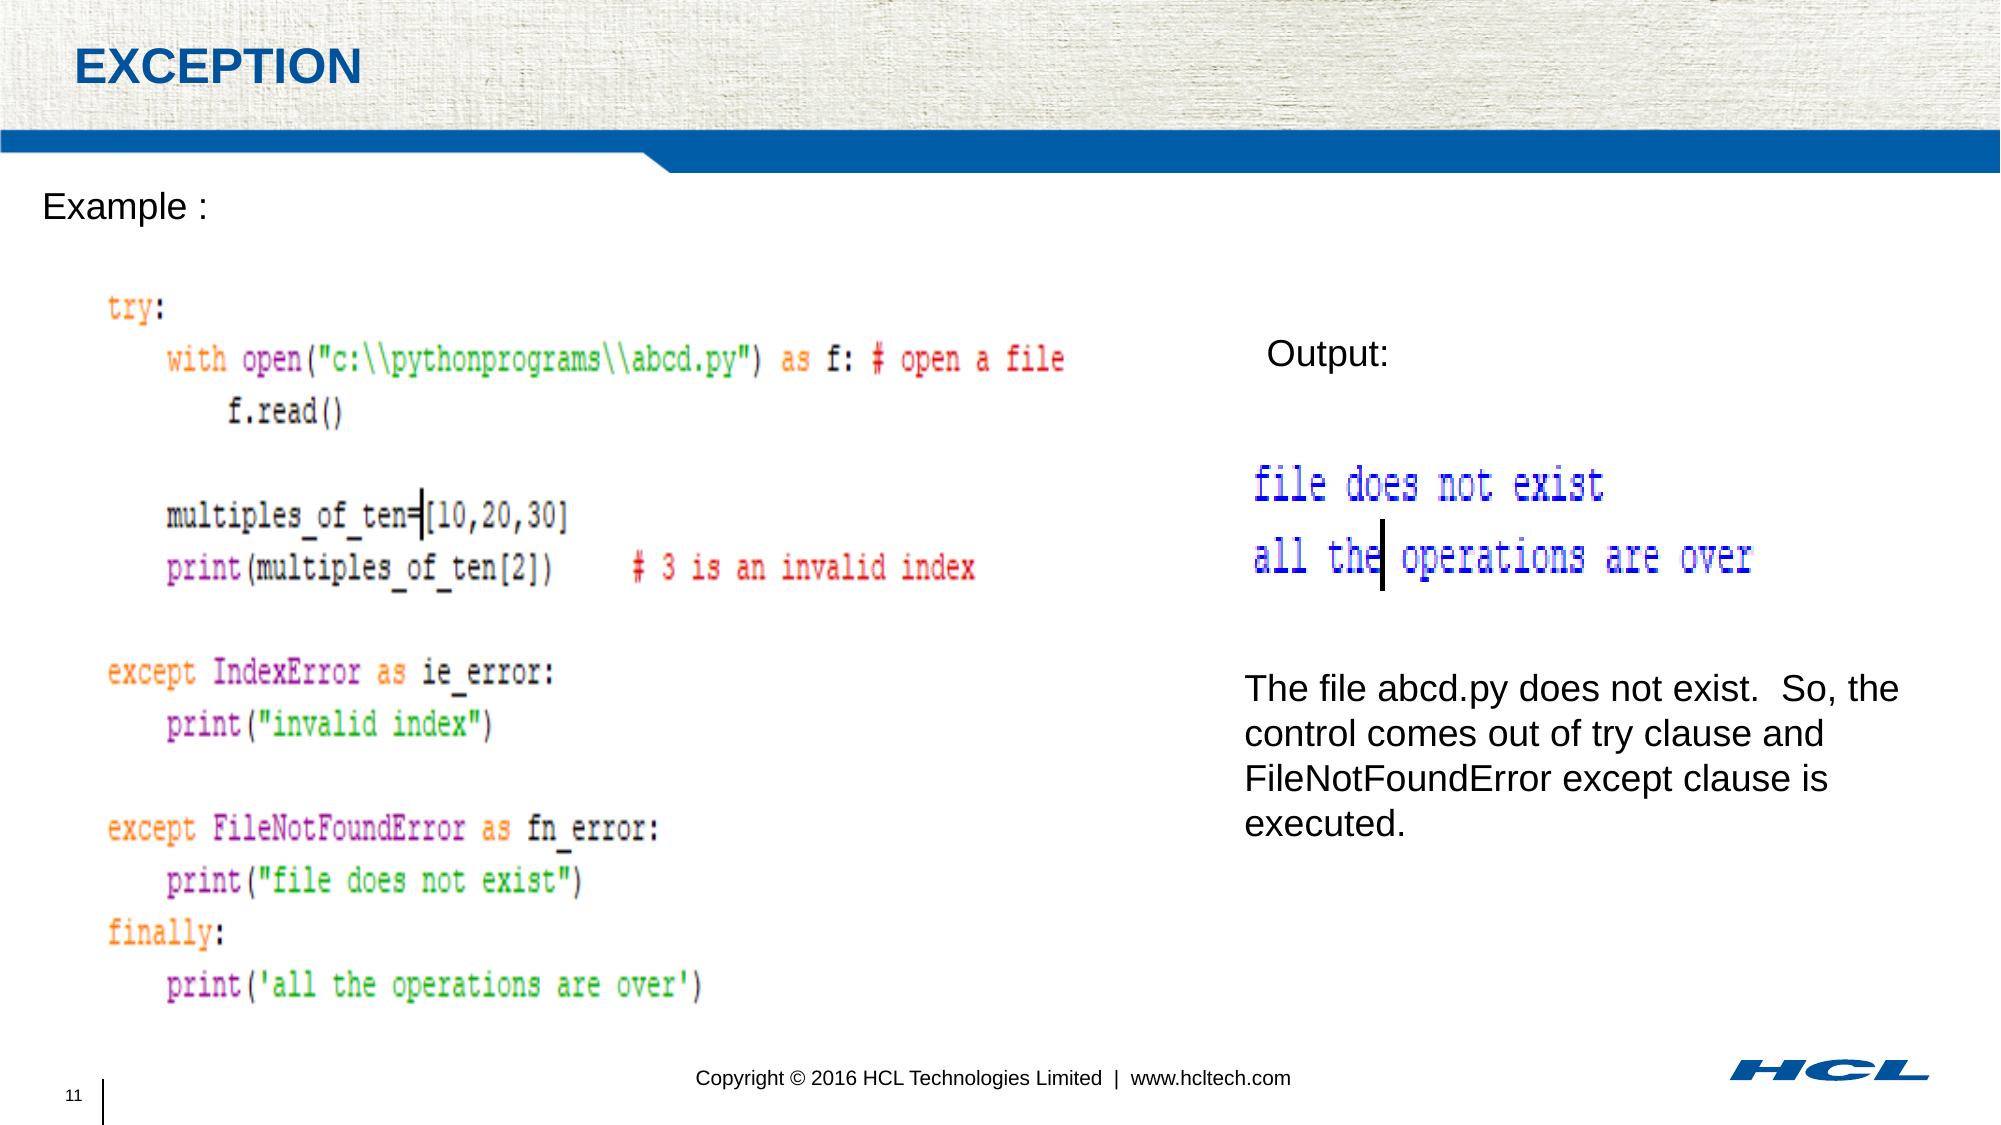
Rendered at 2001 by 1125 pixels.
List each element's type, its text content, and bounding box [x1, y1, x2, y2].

text_box Example : [27, 174, 819, 235]
text_box Output: [1251, 321, 1736, 381]
picture [0, 0, 2000, 173]
title exception [66, 2, 1934, 126]
text_box The file abcd.py does not exist. So, the control comes out of try clause and FileNotFoundError except clause is executed. [1229, 656, 1975, 852]
picture [1251, 437, 1805, 605]
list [106, 284, 1108, 1027]
